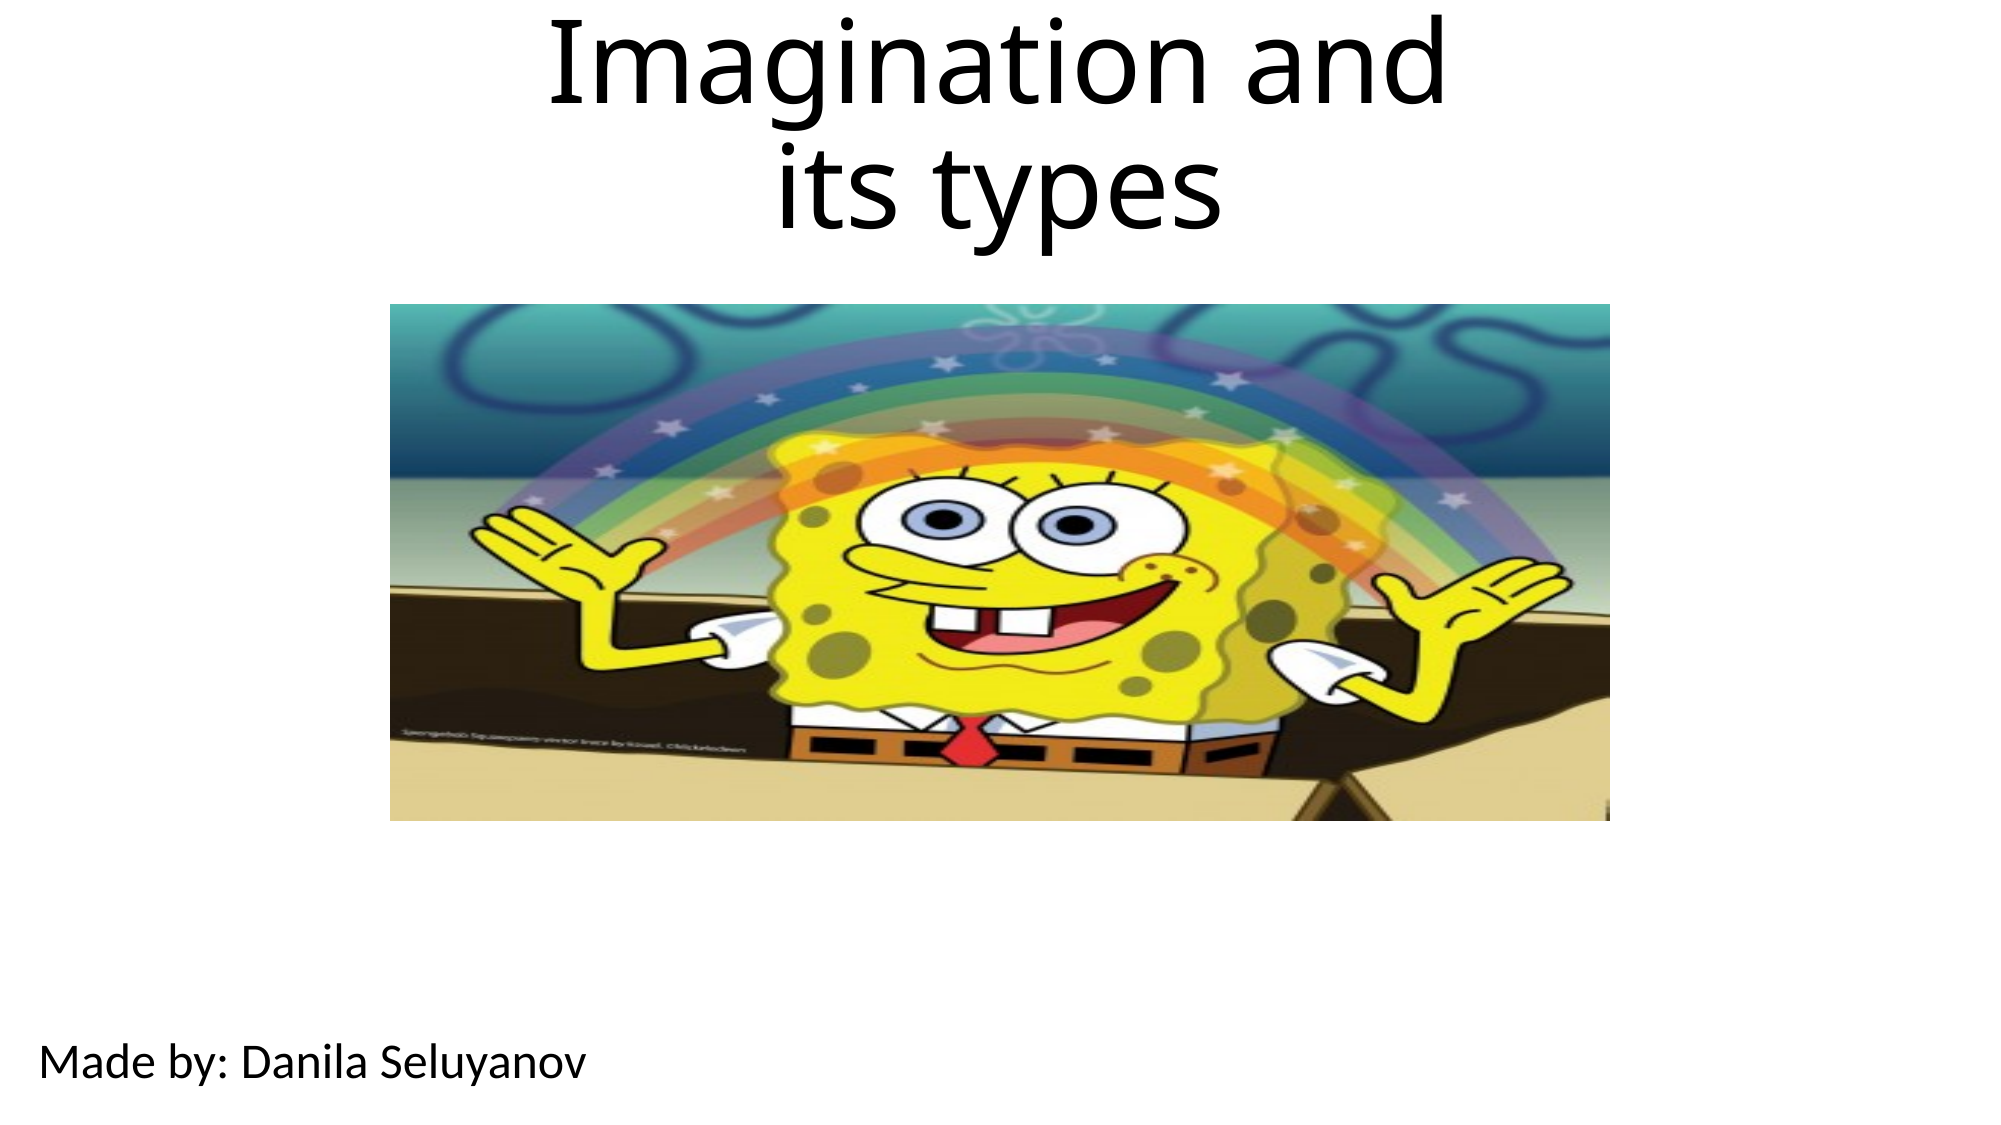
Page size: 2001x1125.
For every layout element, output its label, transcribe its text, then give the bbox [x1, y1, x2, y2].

subtitle Made by: Danila Seluyanov [0, 1028, 1063, 1125]
title Imagination and its types [483, 0, 1517, 262]
picture [390, 304, 1610, 821]
